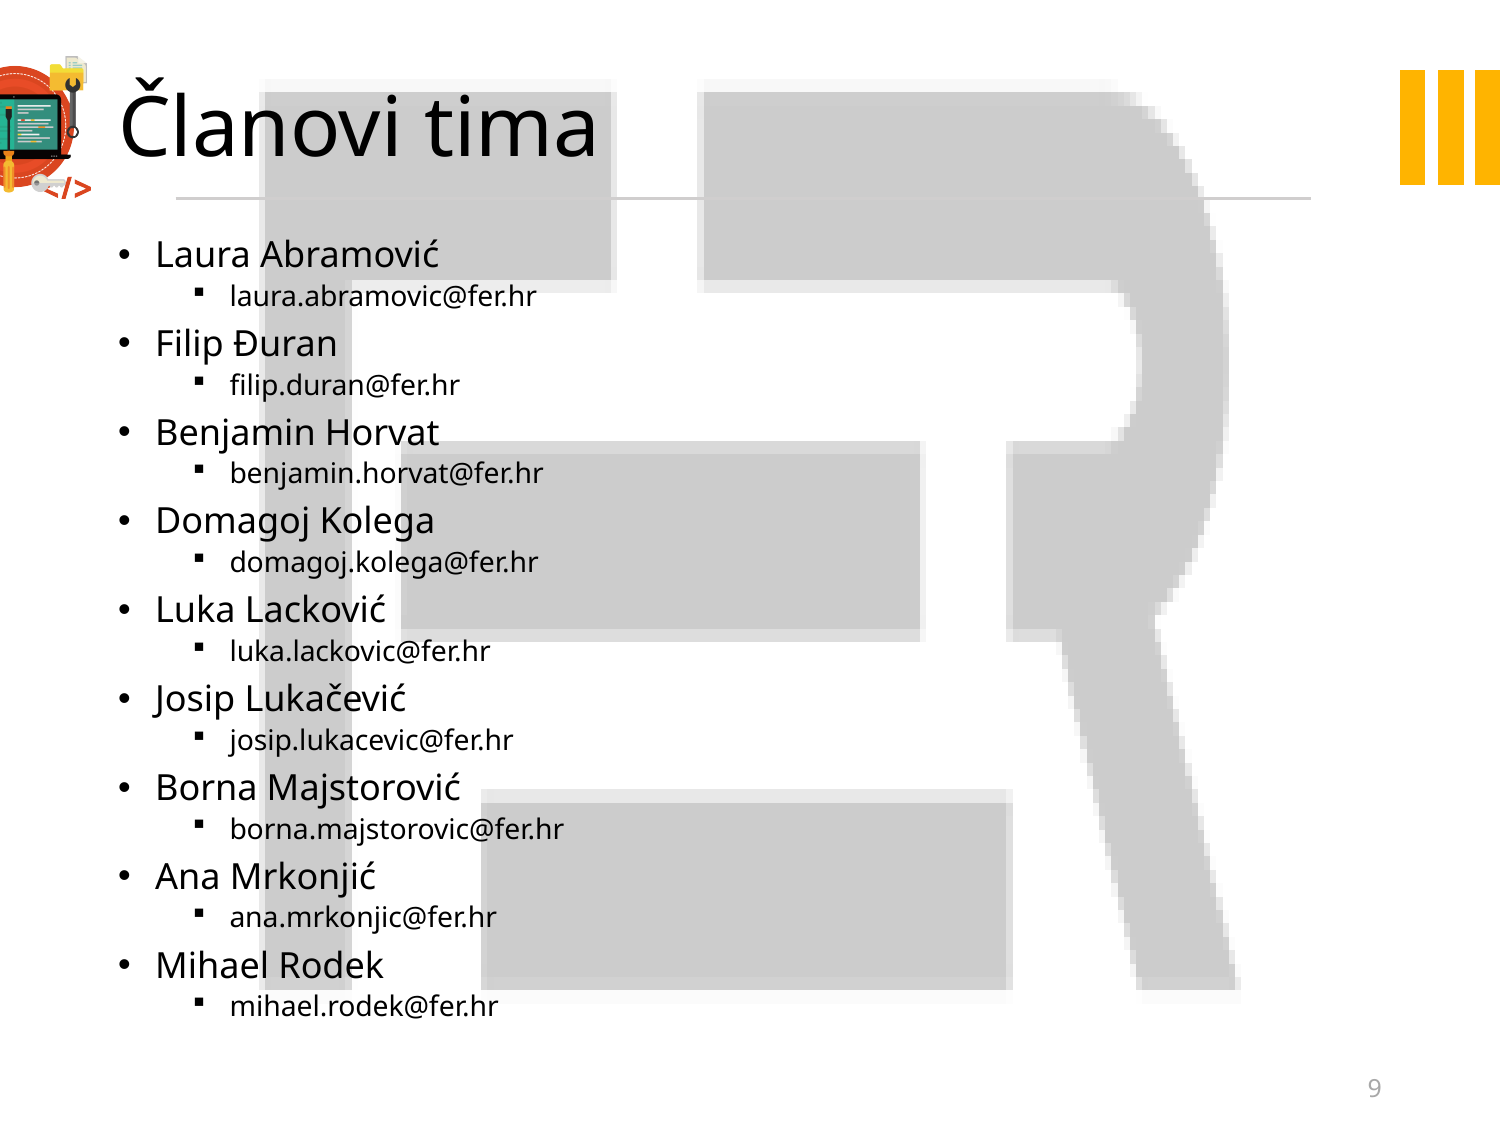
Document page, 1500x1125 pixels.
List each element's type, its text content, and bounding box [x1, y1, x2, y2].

slide_number 9 [1310, 1065, 1397, 1125]
picture [0, 56, 91, 199]
list Laura Abramović laura.abramovic@fer.hr Filip Đuran filip.duran@fer.hr Benjamin Horvat benjamin.horvat@fer.hr Domagoj Kolega domagoj.kolega@fer.hr Luka Lacković luka.lackovic@fer.hr Josip Lukačević josip.lukacevic@fer.hr Borna Majstorović borna.majstorovic@fer.hr Ana Mrkonjić ana.mrkonjic@fer.hr Mihael Rodek mihael.rodek@fer.hr [103, 228, 1397, 1038]
title Članovi tima [103, 59, 1397, 199]
